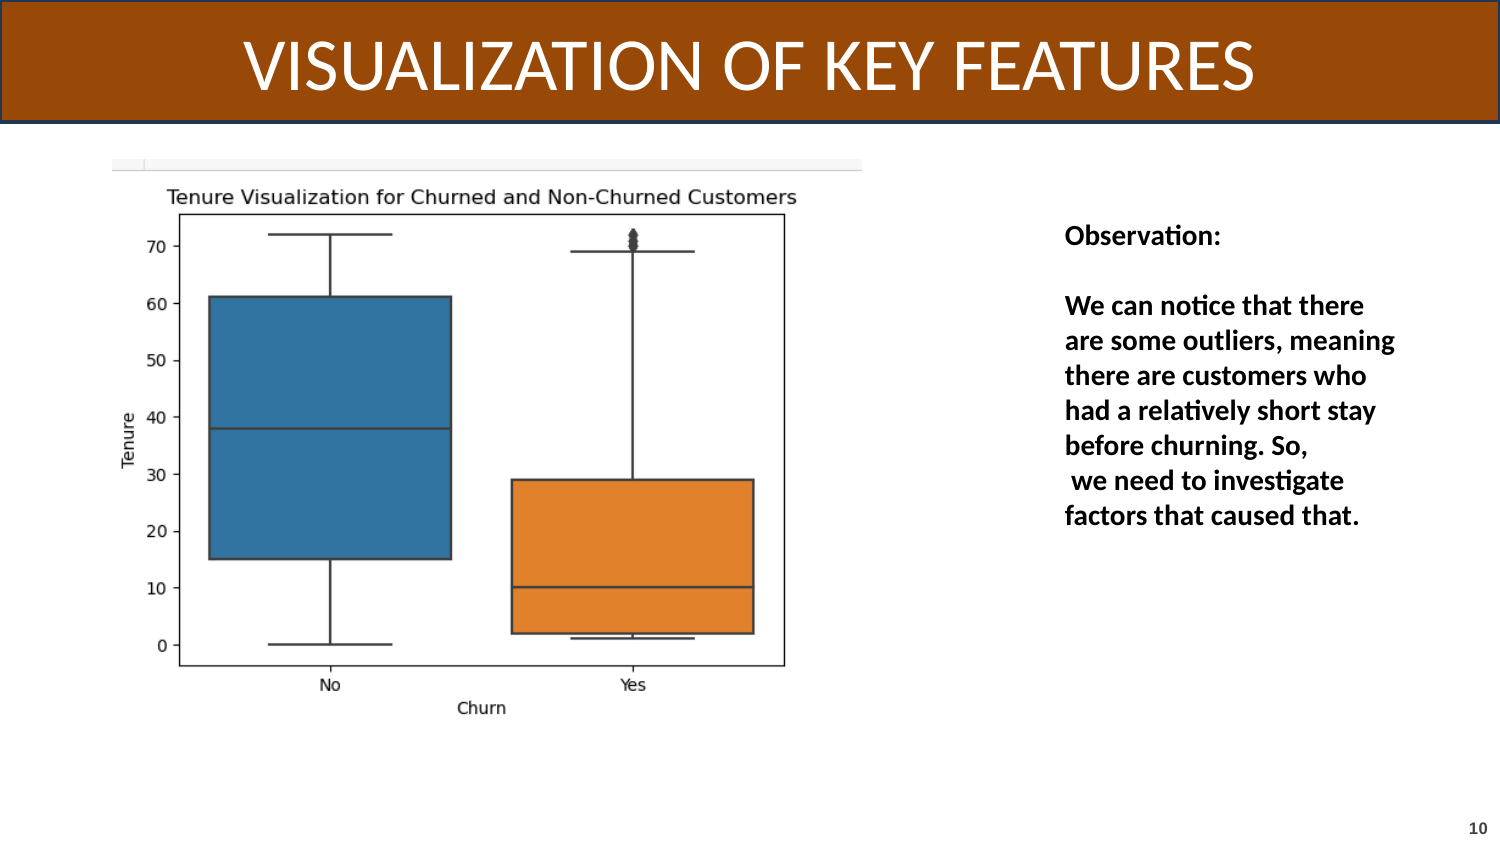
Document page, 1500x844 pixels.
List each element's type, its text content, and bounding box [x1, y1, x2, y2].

text_box Observation: We can notice that there are some outliers, meaning there are customers who had a relatively short stay before churning. So, we need to investigate factors that caused that. [1049, 209, 1413, 539]
picture [112, 159, 863, 752]
slide_number 10 [1462, 816, 1496, 844]
text_box VISUALIZATION OF KEY FEATURES [0, 0, 1500, 124]
